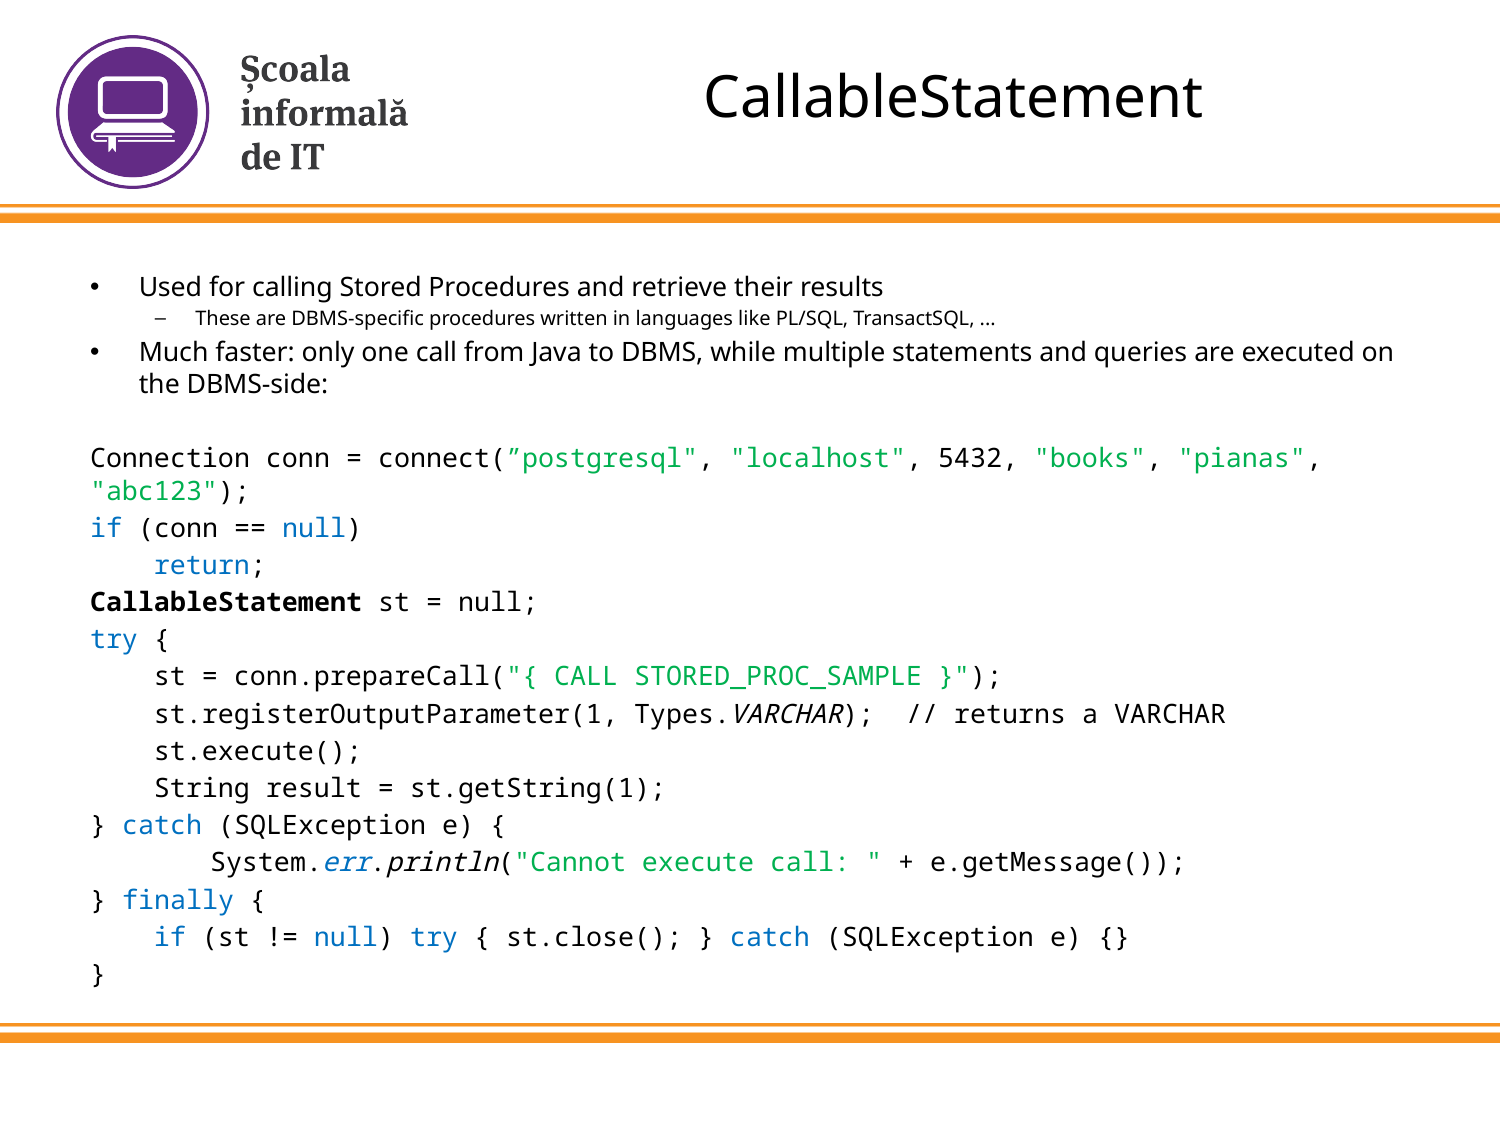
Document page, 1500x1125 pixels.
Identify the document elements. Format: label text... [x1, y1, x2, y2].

picture [0, 204, 1500, 223]
title CallableStatement [481, 45, 1425, 143]
list Used for calling Stored Procedures and retrieve their results These are DBMS-specific procedures written in languages like PL/SQL, TransactSQL, ... Much faster: only one call from Java to DBMS, while multiple statements and queries are executed on the DBMS-side: Connection conn = connect(”postgresql", "localhost", 5432, "books", "pianas", "abc123"); if (conn == null) return; CallableStatement st = null; try { st = conn.prepareCall("{ CALL STORED_PROC_SAMPLE }"); st.registerOutputParameter(1, Types.VARCHAR); // returns a VARCHAR st.execute(); String result = st.getString(1); } catch (SQLException e) { System.err.println("Cannot execute call: " + e.getMessage()); } finally { if (st != null) try { st.close(); } catch (SQLException e) {} } [75, 262, 1453, 1005]
picture [0, 1023, 1500, 1043]
picture [56, 35, 408, 189]
